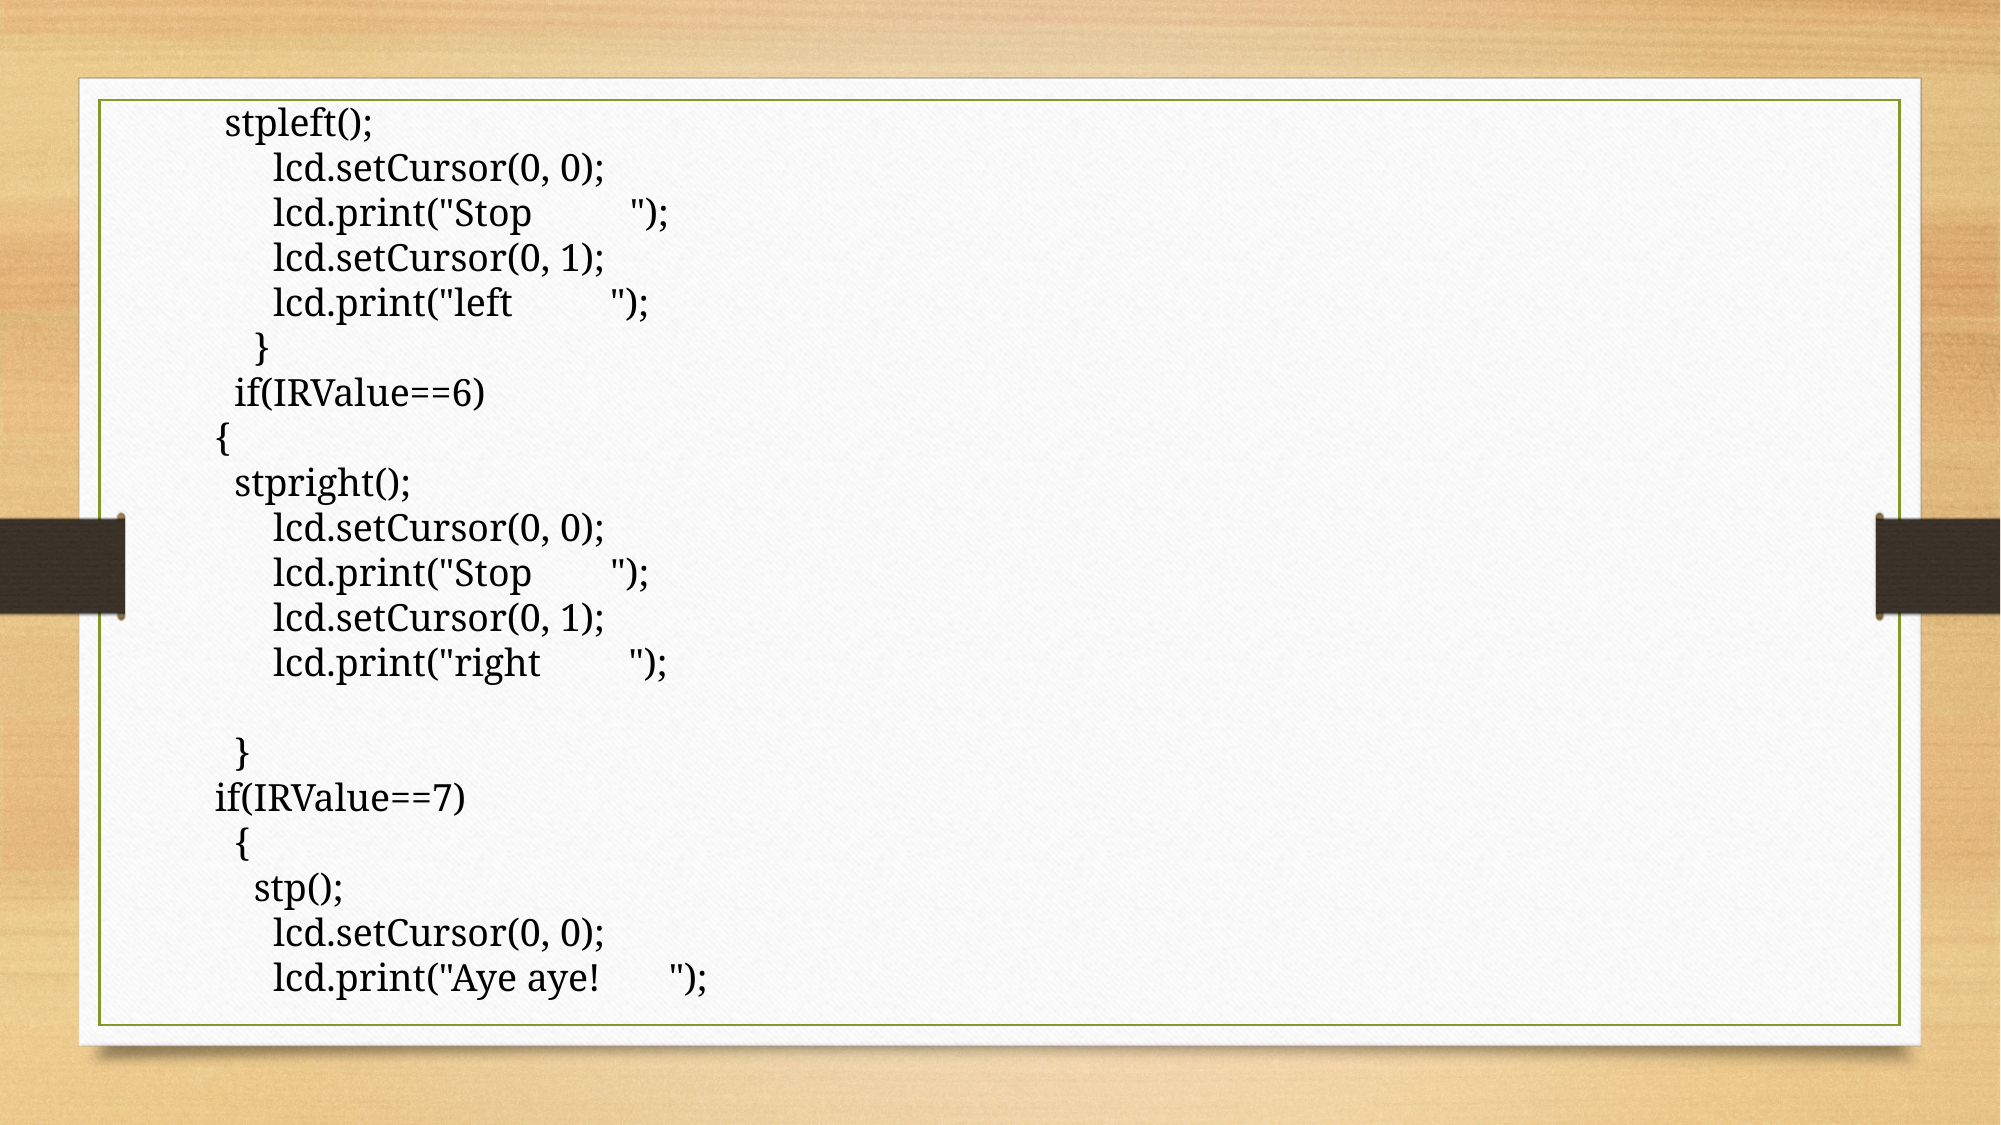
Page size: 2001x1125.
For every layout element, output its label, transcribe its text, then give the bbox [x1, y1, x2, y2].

picture [0, 0, 2001, 1125]
text_box stpleft(); lcd.setCursor(0, 0); lcd.print("Stop "); lcd.setCursor(0, 1); lcd.print("left "); } if(IRValue==6) { stpright(); lcd.setCursor(0, 0); lcd.print("Stop "); lcd.setCursor(0, 1); lcd.print("right "); } if(IRValue==7) { stp(); lcd.setCursor(0, 0); lcd.print("Aye aye! "); [200, 91, 1200, 1007]
